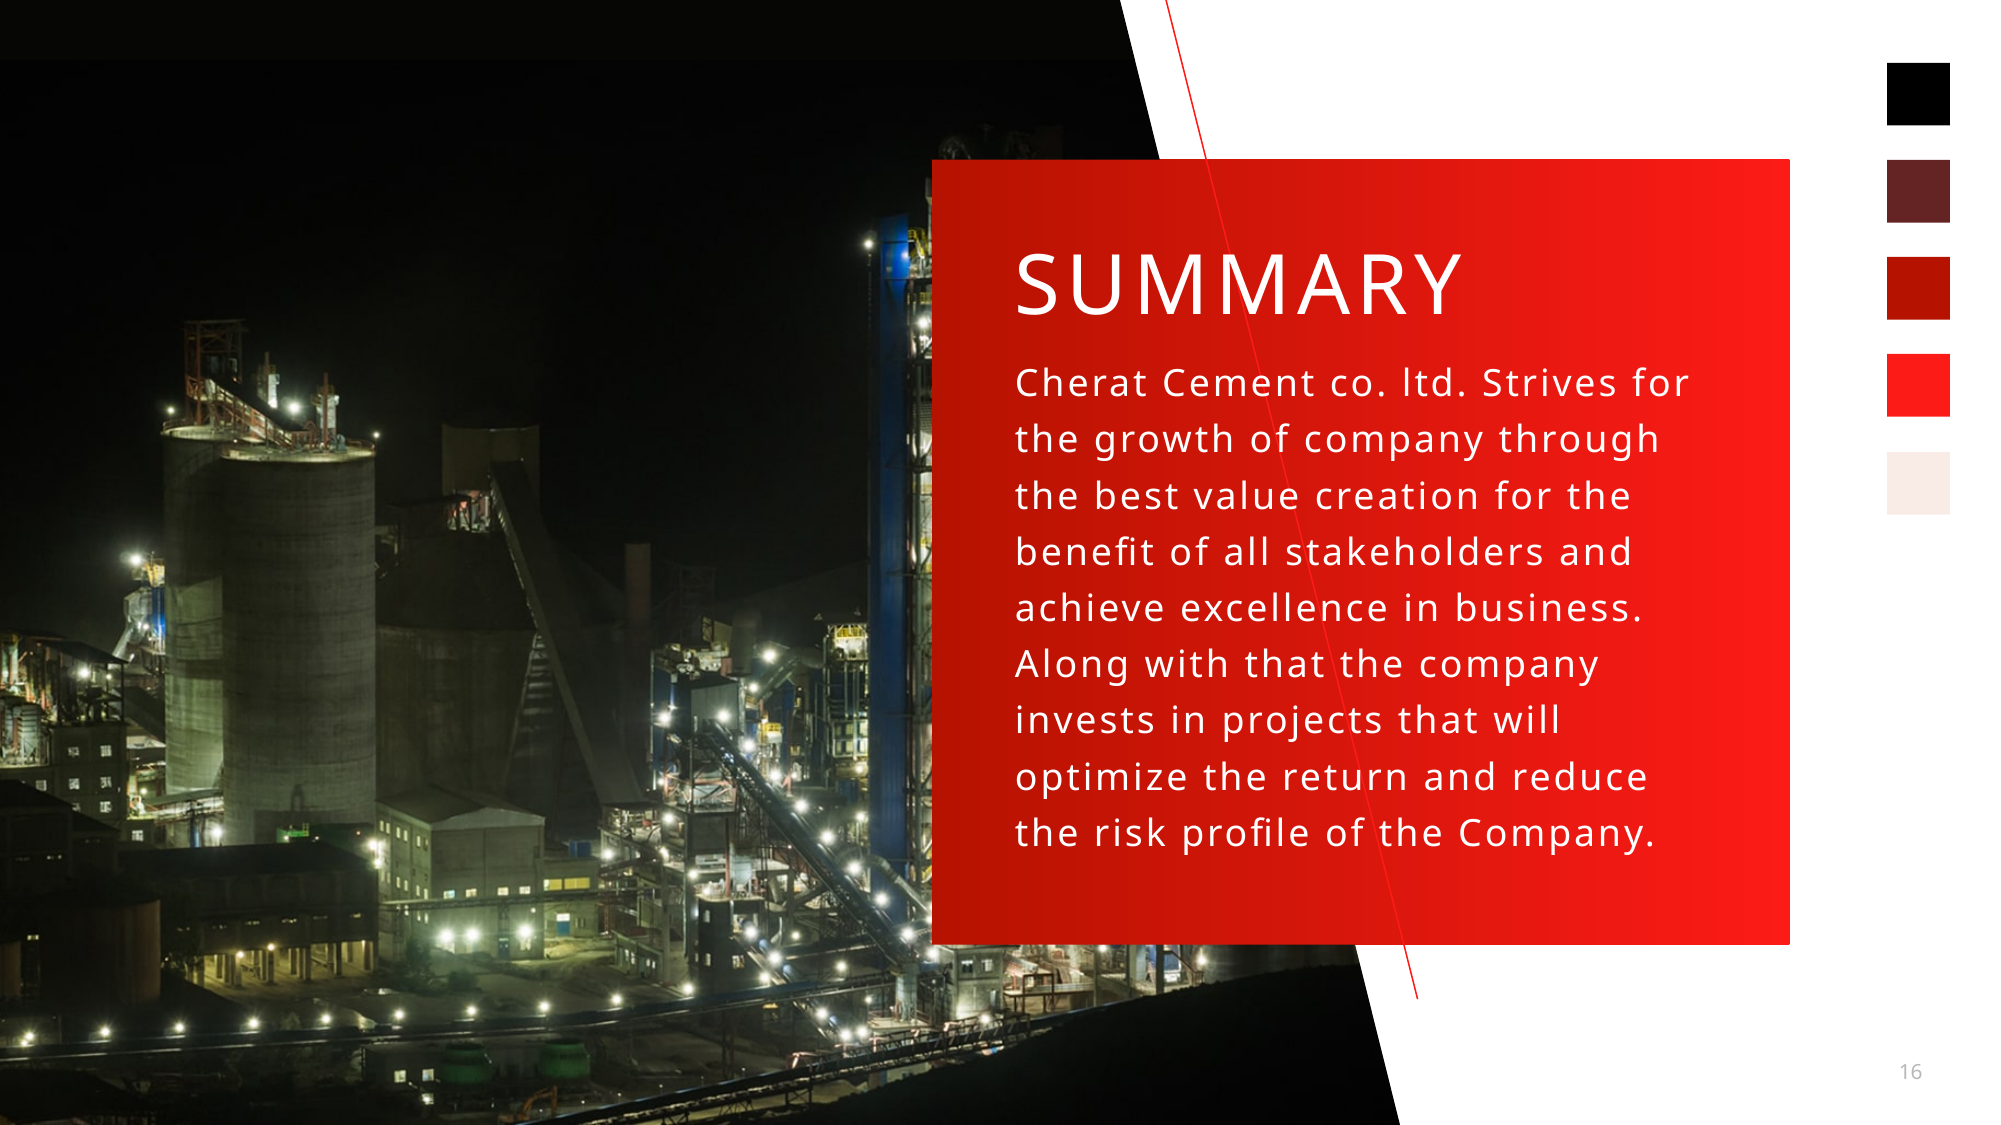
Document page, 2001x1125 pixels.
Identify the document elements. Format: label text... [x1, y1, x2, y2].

subtitle Cherat Cement co. ltd. Strives for the growth of company through the best value creation for the benefit of all stakeholders and achieve excellence in business. Along with that the company invests in projects that will optimize the return and reduce the risk profile of the Company. [1400, 340, 1730, 881]
picture [0, 0, 1400, 1125]
slide_number 16 [1684, 1042, 1938, 1103]
title SUMMARY [1400, 190, 1730, 340]
